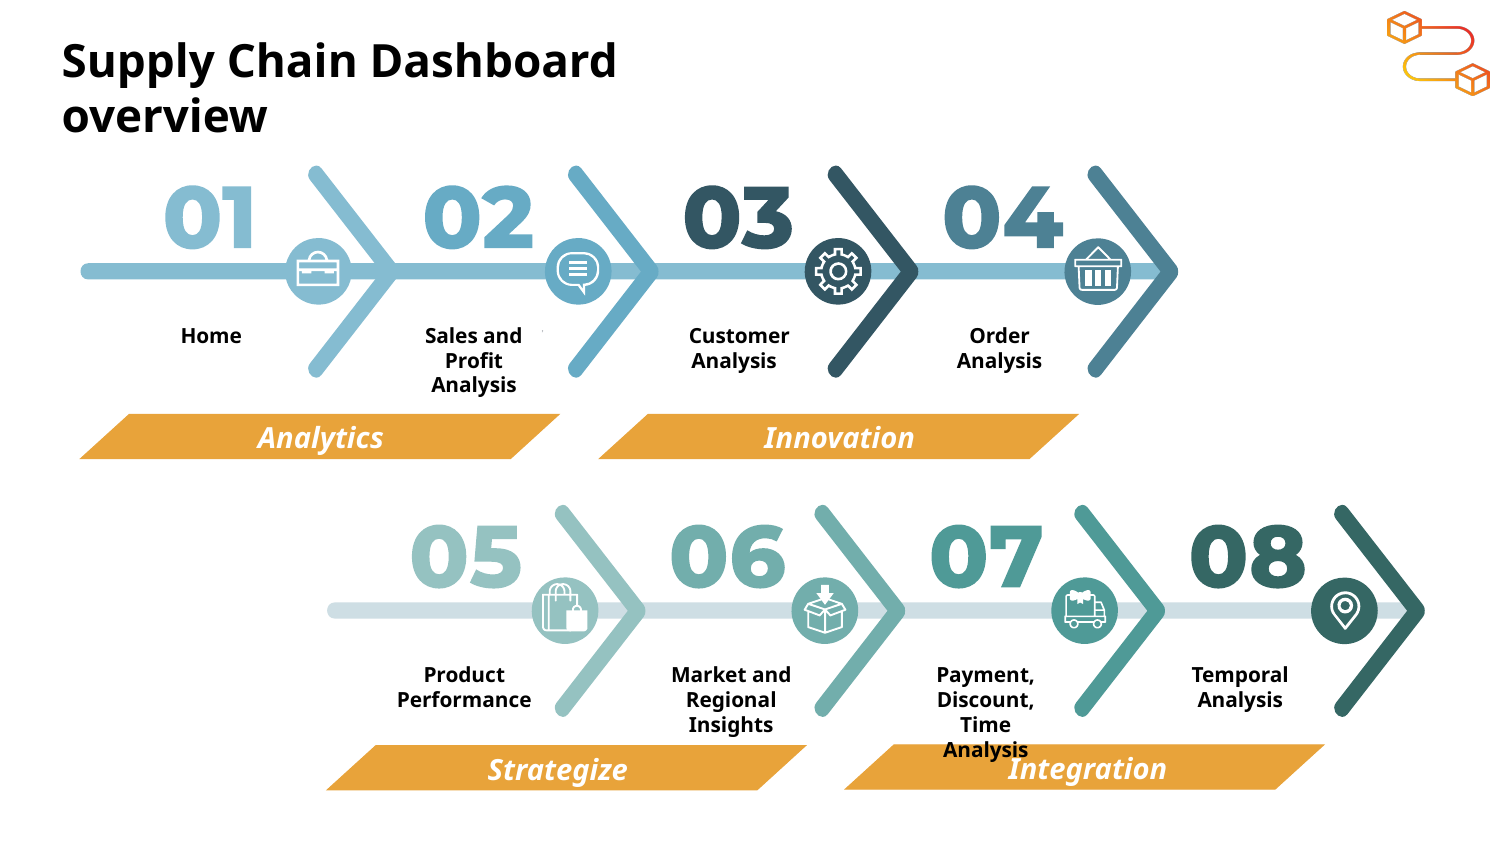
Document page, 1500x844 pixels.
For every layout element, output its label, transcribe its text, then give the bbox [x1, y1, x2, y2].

text_box [567, 165, 659, 378]
text_box Market and Regional Insights [645, 646, 817, 694]
text_box [411, 524, 467, 589]
text_box [656, 263, 805, 280]
text_box Sales and Profit Analysis [388, 307, 560, 355]
text_box [1117, 602, 1146, 619]
text_box [556, 252, 600, 296]
text_box [611, 263, 640, 280]
text_box [740, 186, 792, 250]
text_box Innovation [691, 412, 986, 461]
text_box Product Performance [378, 647, 550, 694]
text_box [814, 504, 906, 717]
text_box Customer Analysis [651, 307, 823, 355]
text_box [435, 414, 560, 459]
text_box [1127, 255, 1132, 288]
text_box [1251, 524, 1305, 589]
text_box [554, 504, 646, 717]
text_box [804, 238, 872, 305]
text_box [803, 584, 847, 634]
text_box [931, 524, 986, 589]
text_box [852, 591, 859, 630]
text_box [944, 185, 1000, 250]
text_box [1074, 246, 1123, 291]
text_box [1162, 602, 1312, 619]
text_box [916, 263, 1065, 280]
text_box Home [125, 307, 297, 355]
text_box [791, 591, 798, 631]
text_box [1131, 263, 1160, 280]
text_box [806, 577, 844, 583]
text_box [986, 414, 1078, 459]
text_box [531, 594, 536, 627]
text_box [296, 250, 340, 287]
text_box [1004, 186, 1064, 249]
text_box Payment, Discount, Time Analysis [900, 646, 1072, 694]
text_box [684, 185, 740, 250]
text_box [902, 602, 1052, 619]
text_box [591, 589, 599, 632]
text_box [827, 165, 919, 378]
text_box [165, 185, 220, 250]
text_box [1051, 577, 1118, 644]
text_box [222, 186, 252, 249]
text_box [731, 524, 785, 589]
text_box [469, 525, 521, 589]
text_box [327, 745, 806, 790]
text_box [671, 524, 727, 589]
picture [1387, 11, 1490, 96]
text_box Analytics [205, 412, 435, 461]
text_box [598, 602, 627, 619]
text_box [481, 185, 533, 249]
text_box [845, 744, 1324, 790]
text_box [871, 263, 900, 280]
text_box [814, 247, 862, 295]
text_box [396, 263, 545, 280]
text_box [544, 238, 612, 305]
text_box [1327, 591, 1362, 630]
text_box [80, 263, 286, 280]
text_box [425, 185, 480, 250]
text_box [308, 165, 399, 378]
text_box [541, 582, 588, 632]
text_box [858, 602, 886, 619]
text_box Integration [955, 746, 1219, 788]
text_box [1064, 589, 1107, 629]
text_box [643, 602, 792, 619]
text_box [1087, 165, 1179, 378]
text_box [1311, 577, 1378, 645]
text_box Order Analysis [913, 307, 1085, 355]
text_box [549, 640, 581, 644]
text_box [285, 238, 352, 305]
text_box Temporal Analysis [1154, 646, 1326, 694]
text_box [1064, 254, 1069, 289]
text_box [1334, 504, 1425, 717]
text_box [1078, 299, 1117, 305]
title Supply Chain Dashboard overview [61, 31, 627, 109]
text_box [1377, 602, 1406, 619]
text_box [1079, 238, 1117, 244]
text_box [599, 414, 691, 459]
text_box [327, 602, 532, 619]
text_box [1074, 504, 1165, 717]
text_box [549, 577, 581, 581]
text_box [990, 525, 1042, 588]
text_box [1191, 524, 1246, 589]
text_box [80, 414, 205, 459]
text_box [351, 263, 380, 280]
text_box Strategize [441, 747, 672, 790]
